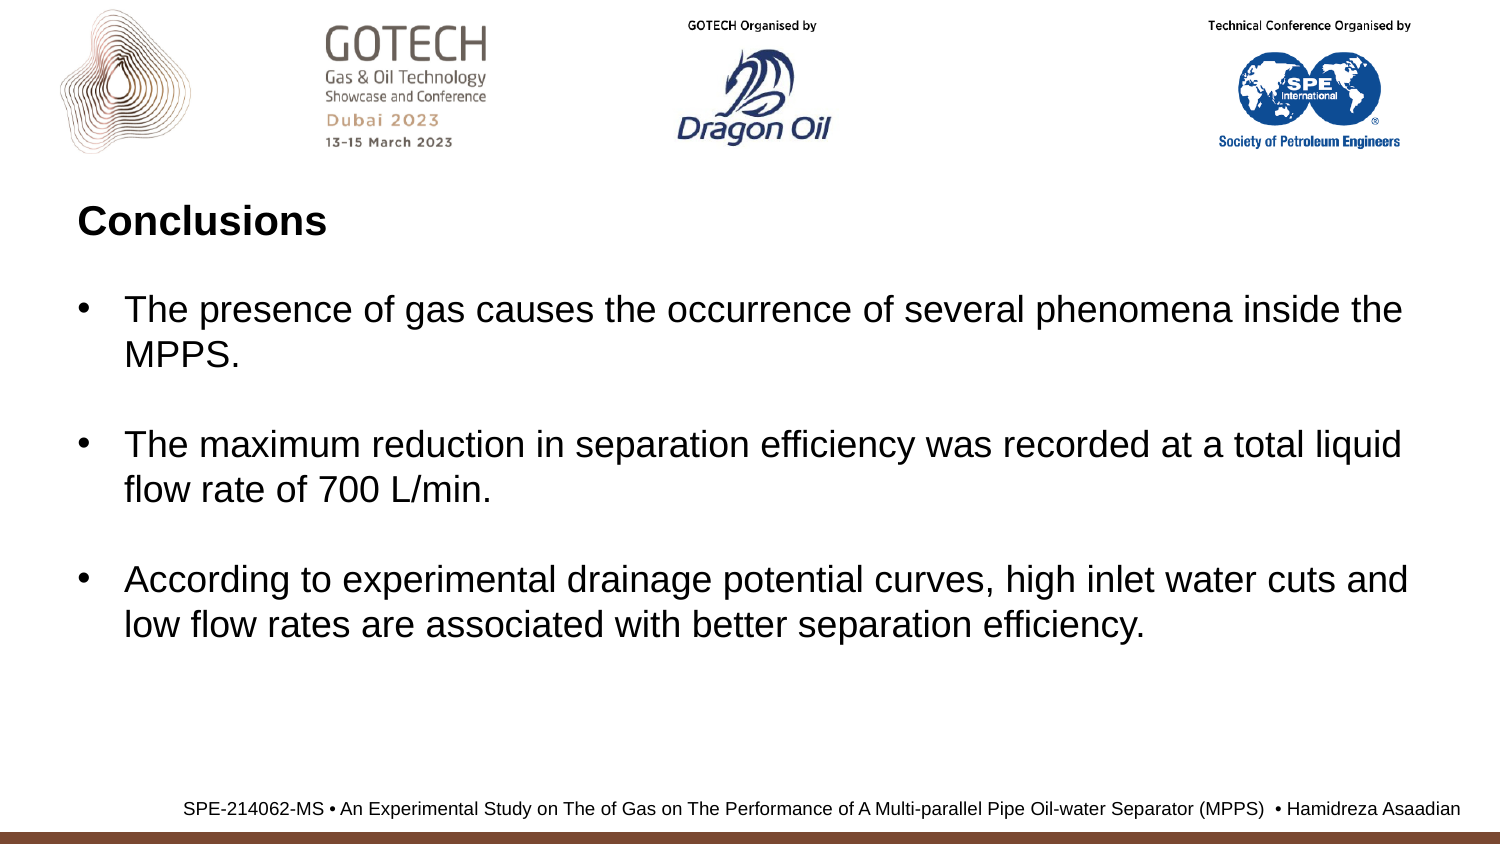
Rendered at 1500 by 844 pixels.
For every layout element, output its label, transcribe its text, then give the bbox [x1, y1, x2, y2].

text_box The presence of gas causes the occurrence of several phenomena inside the MPPS. The maximum reduction in separation efficiency was recorded at a total liquid flow rate of 700 L/min. According to experimental drainage potential curves, high inlet water cuts and low flow rates are associated with better separation efficiency. [62, 277, 1438, 789]
text_box SPE-214062-MS • An Experimental Study on The of Gas on The Performance of A Multi-parallel Pipe Oil-water Separator (MPPS) • Hamidreza Asaadian [166, 789, 1477, 818]
text_box Conclusions [62, 186, 1438, 277]
picture [0, 0, 1500, 844]
